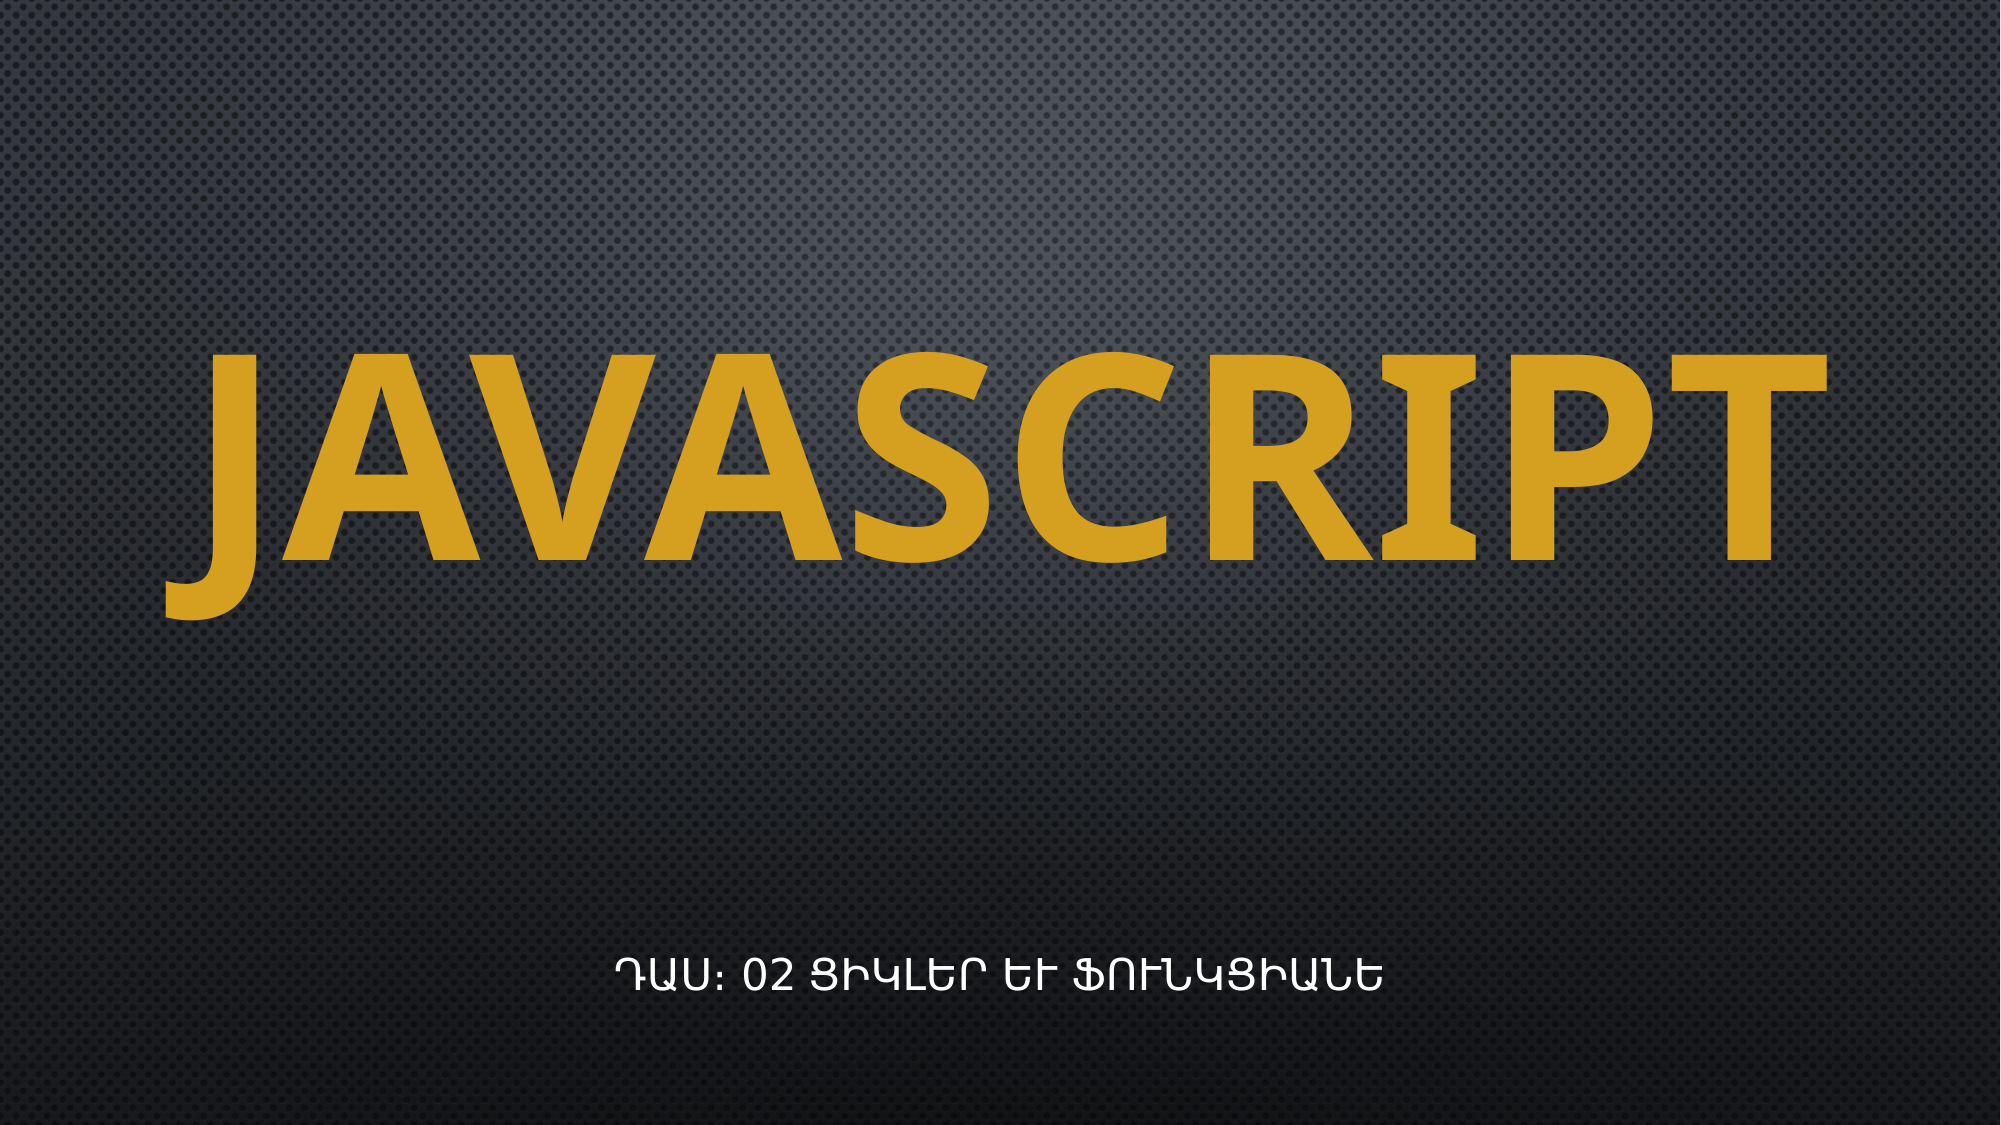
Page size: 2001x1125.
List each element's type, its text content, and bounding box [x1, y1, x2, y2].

title JAVASCRIPT [92, 99, 1929, 625]
subtitle Դաս։ 02 Ցիկլեր և ֆունկցիաներ [288, 792, 1712, 1025]
